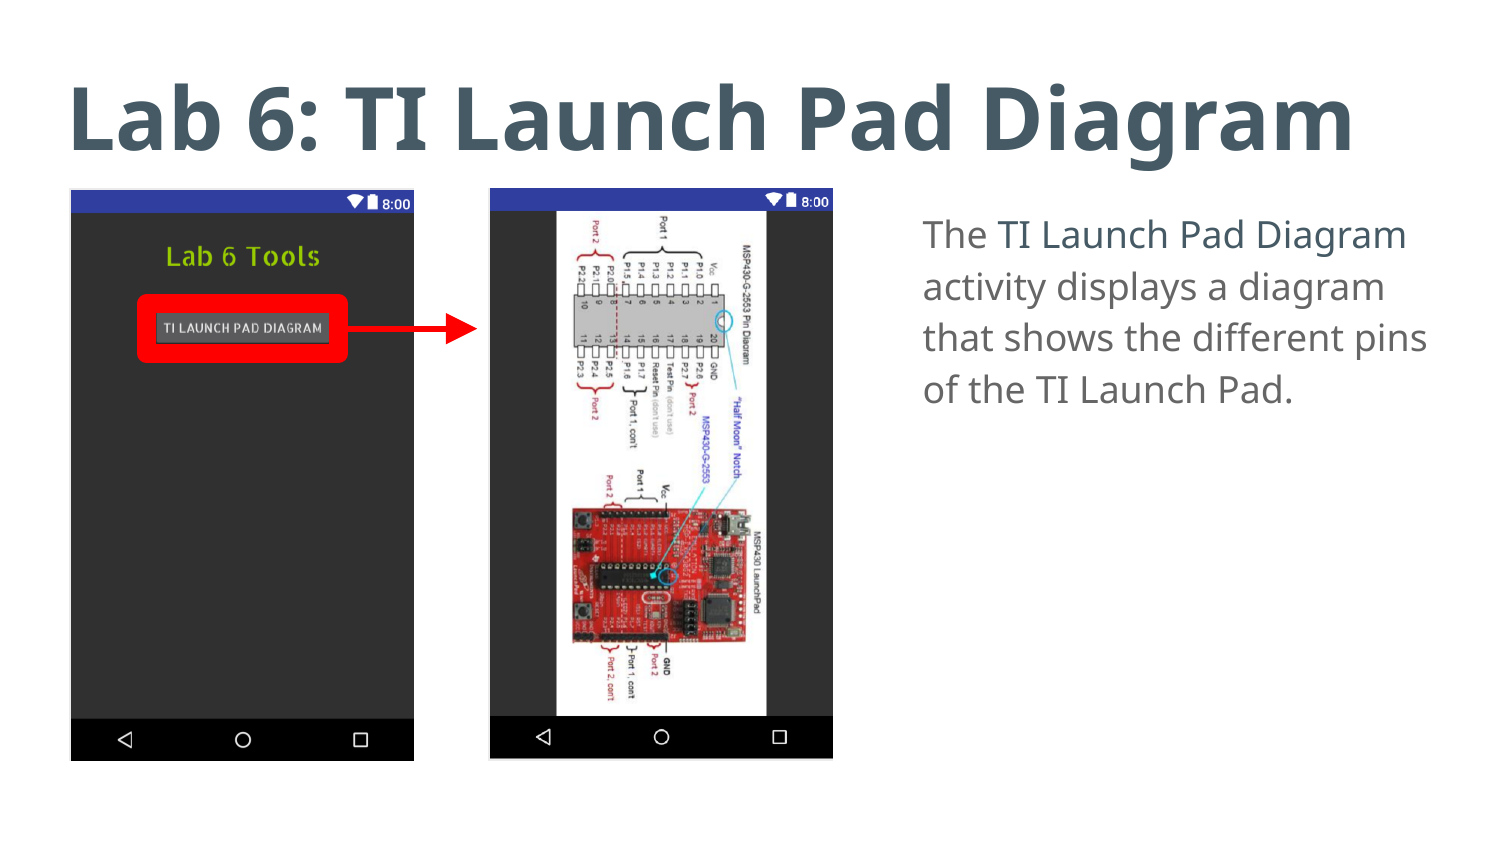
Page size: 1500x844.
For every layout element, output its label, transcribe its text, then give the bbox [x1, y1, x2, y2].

list The TI Launch Pad Diagram activity displays a diagram that shows the different pins of the TI Launch Pad. [907, 189, 1449, 750]
title Lab 6: TI Launch Pad Diagram [51, 48, 1449, 180]
picture [488, 188, 833, 762]
picture [69, 188, 414, 761]
